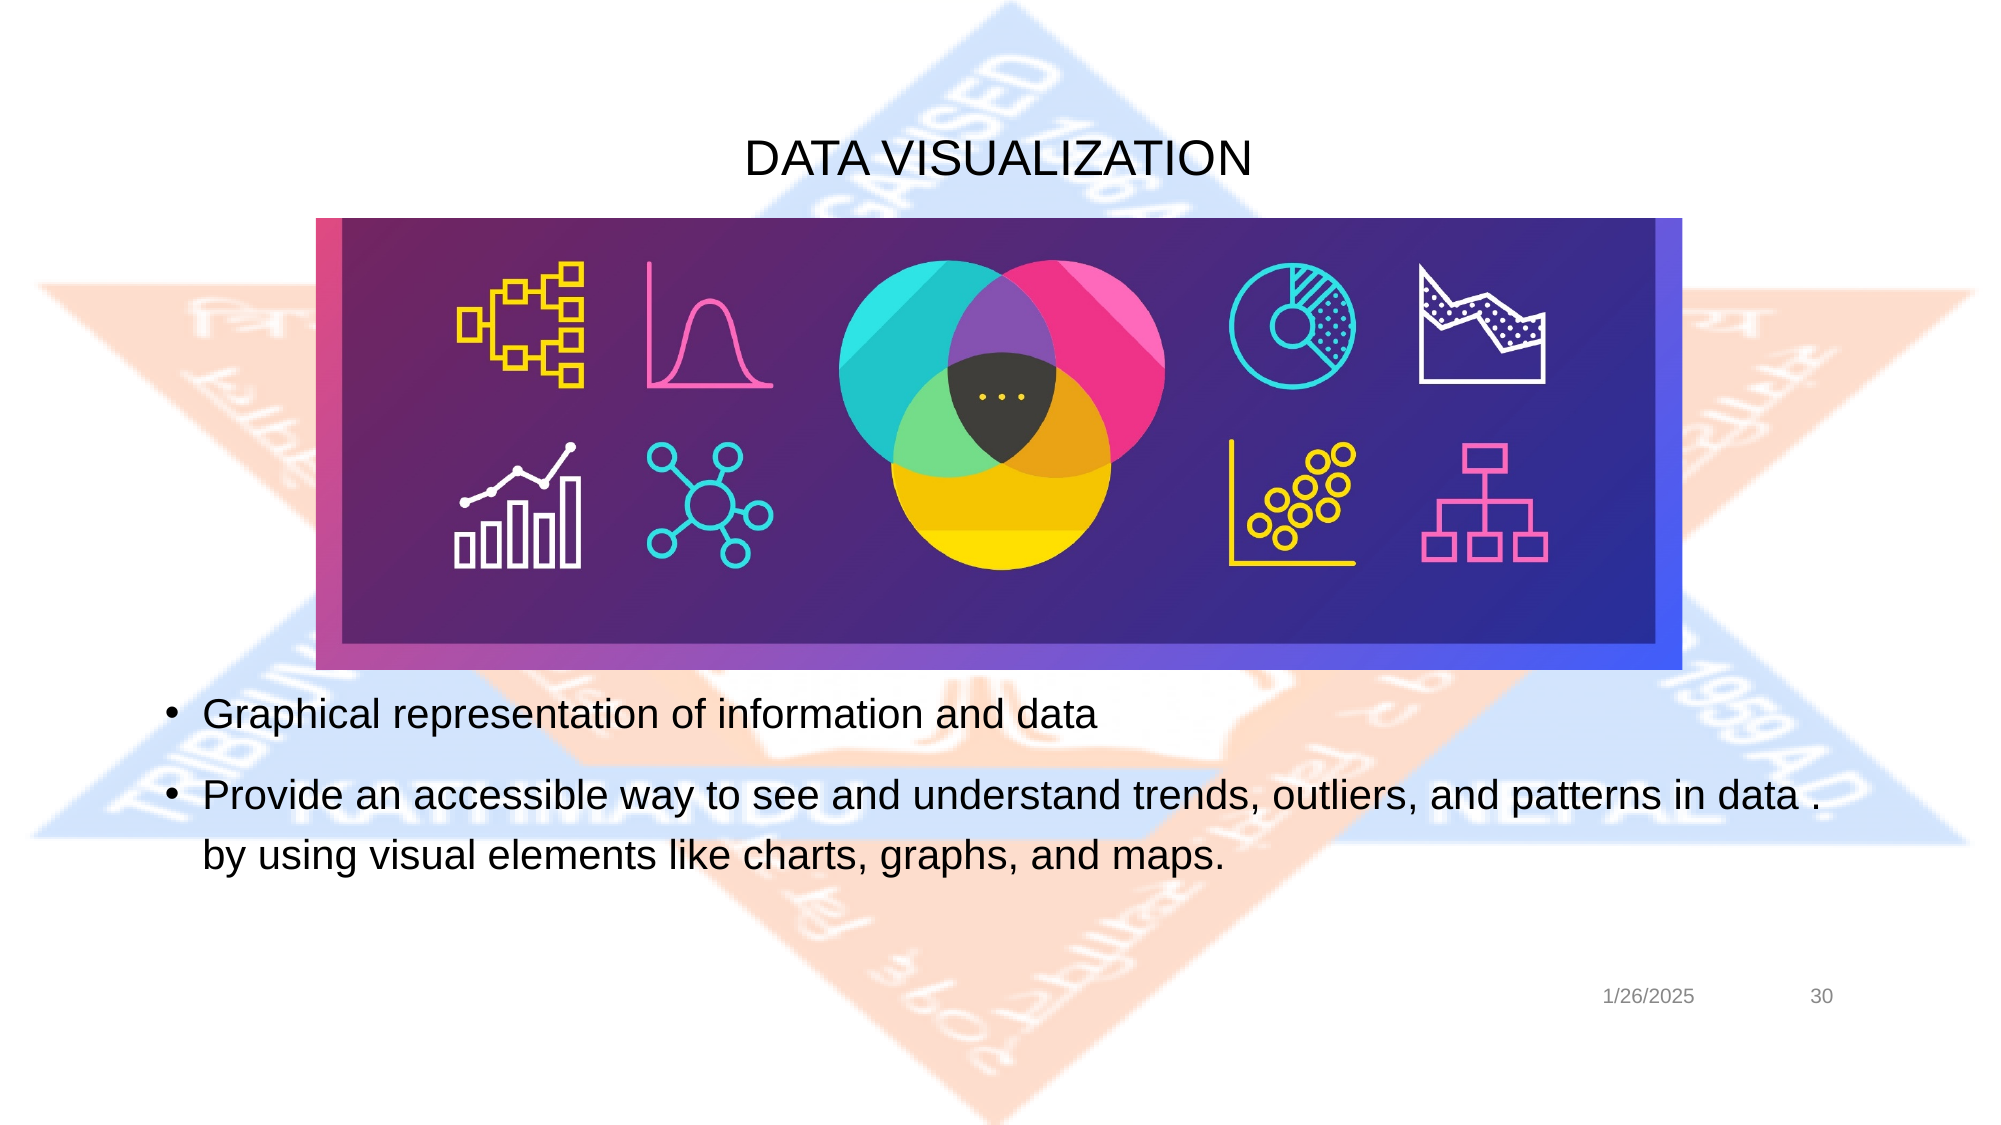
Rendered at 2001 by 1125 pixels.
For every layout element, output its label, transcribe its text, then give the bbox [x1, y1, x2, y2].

title DATA VISUALIZATION [149, 99, 1849, 219]
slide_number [1259, 965, 1710, 1025]
slide_number ‹#› [1724, 965, 1849, 1025]
picture [315, 218, 1683, 670]
list Graphical representation of information and data Provide an accessible way to see and understand trends, outliers, and patterns in data . by using visual elements like charts, graphs, and maps. [149, 669, 1849, 966]
